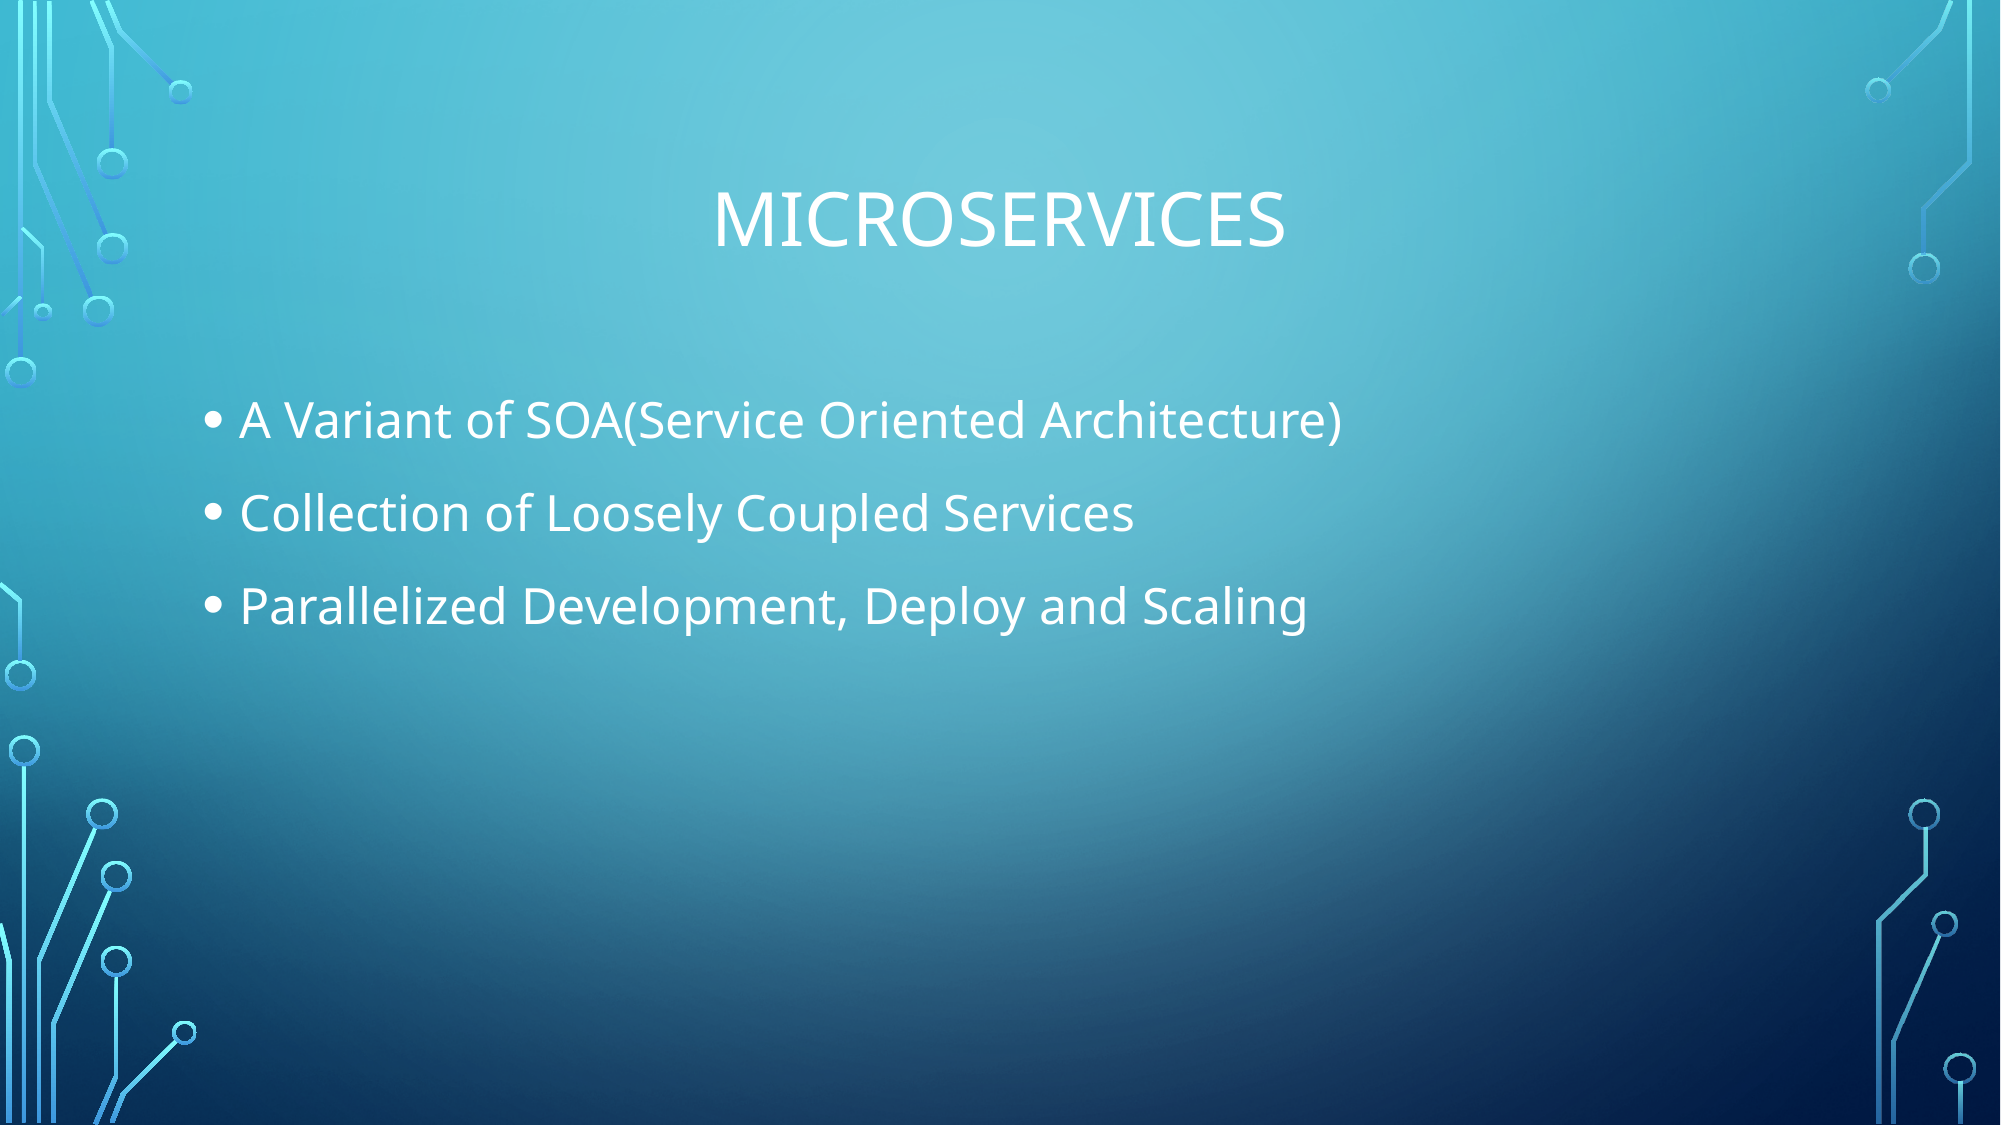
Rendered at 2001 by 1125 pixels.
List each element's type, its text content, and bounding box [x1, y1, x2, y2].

title Microservices [187, 101, 1813, 344]
list A Variant of SOA(Service Oriented Architecture) Collection of Loosely Coupled Services Parallelized Development, Deploy and Scaling [187, 369, 1813, 692]
